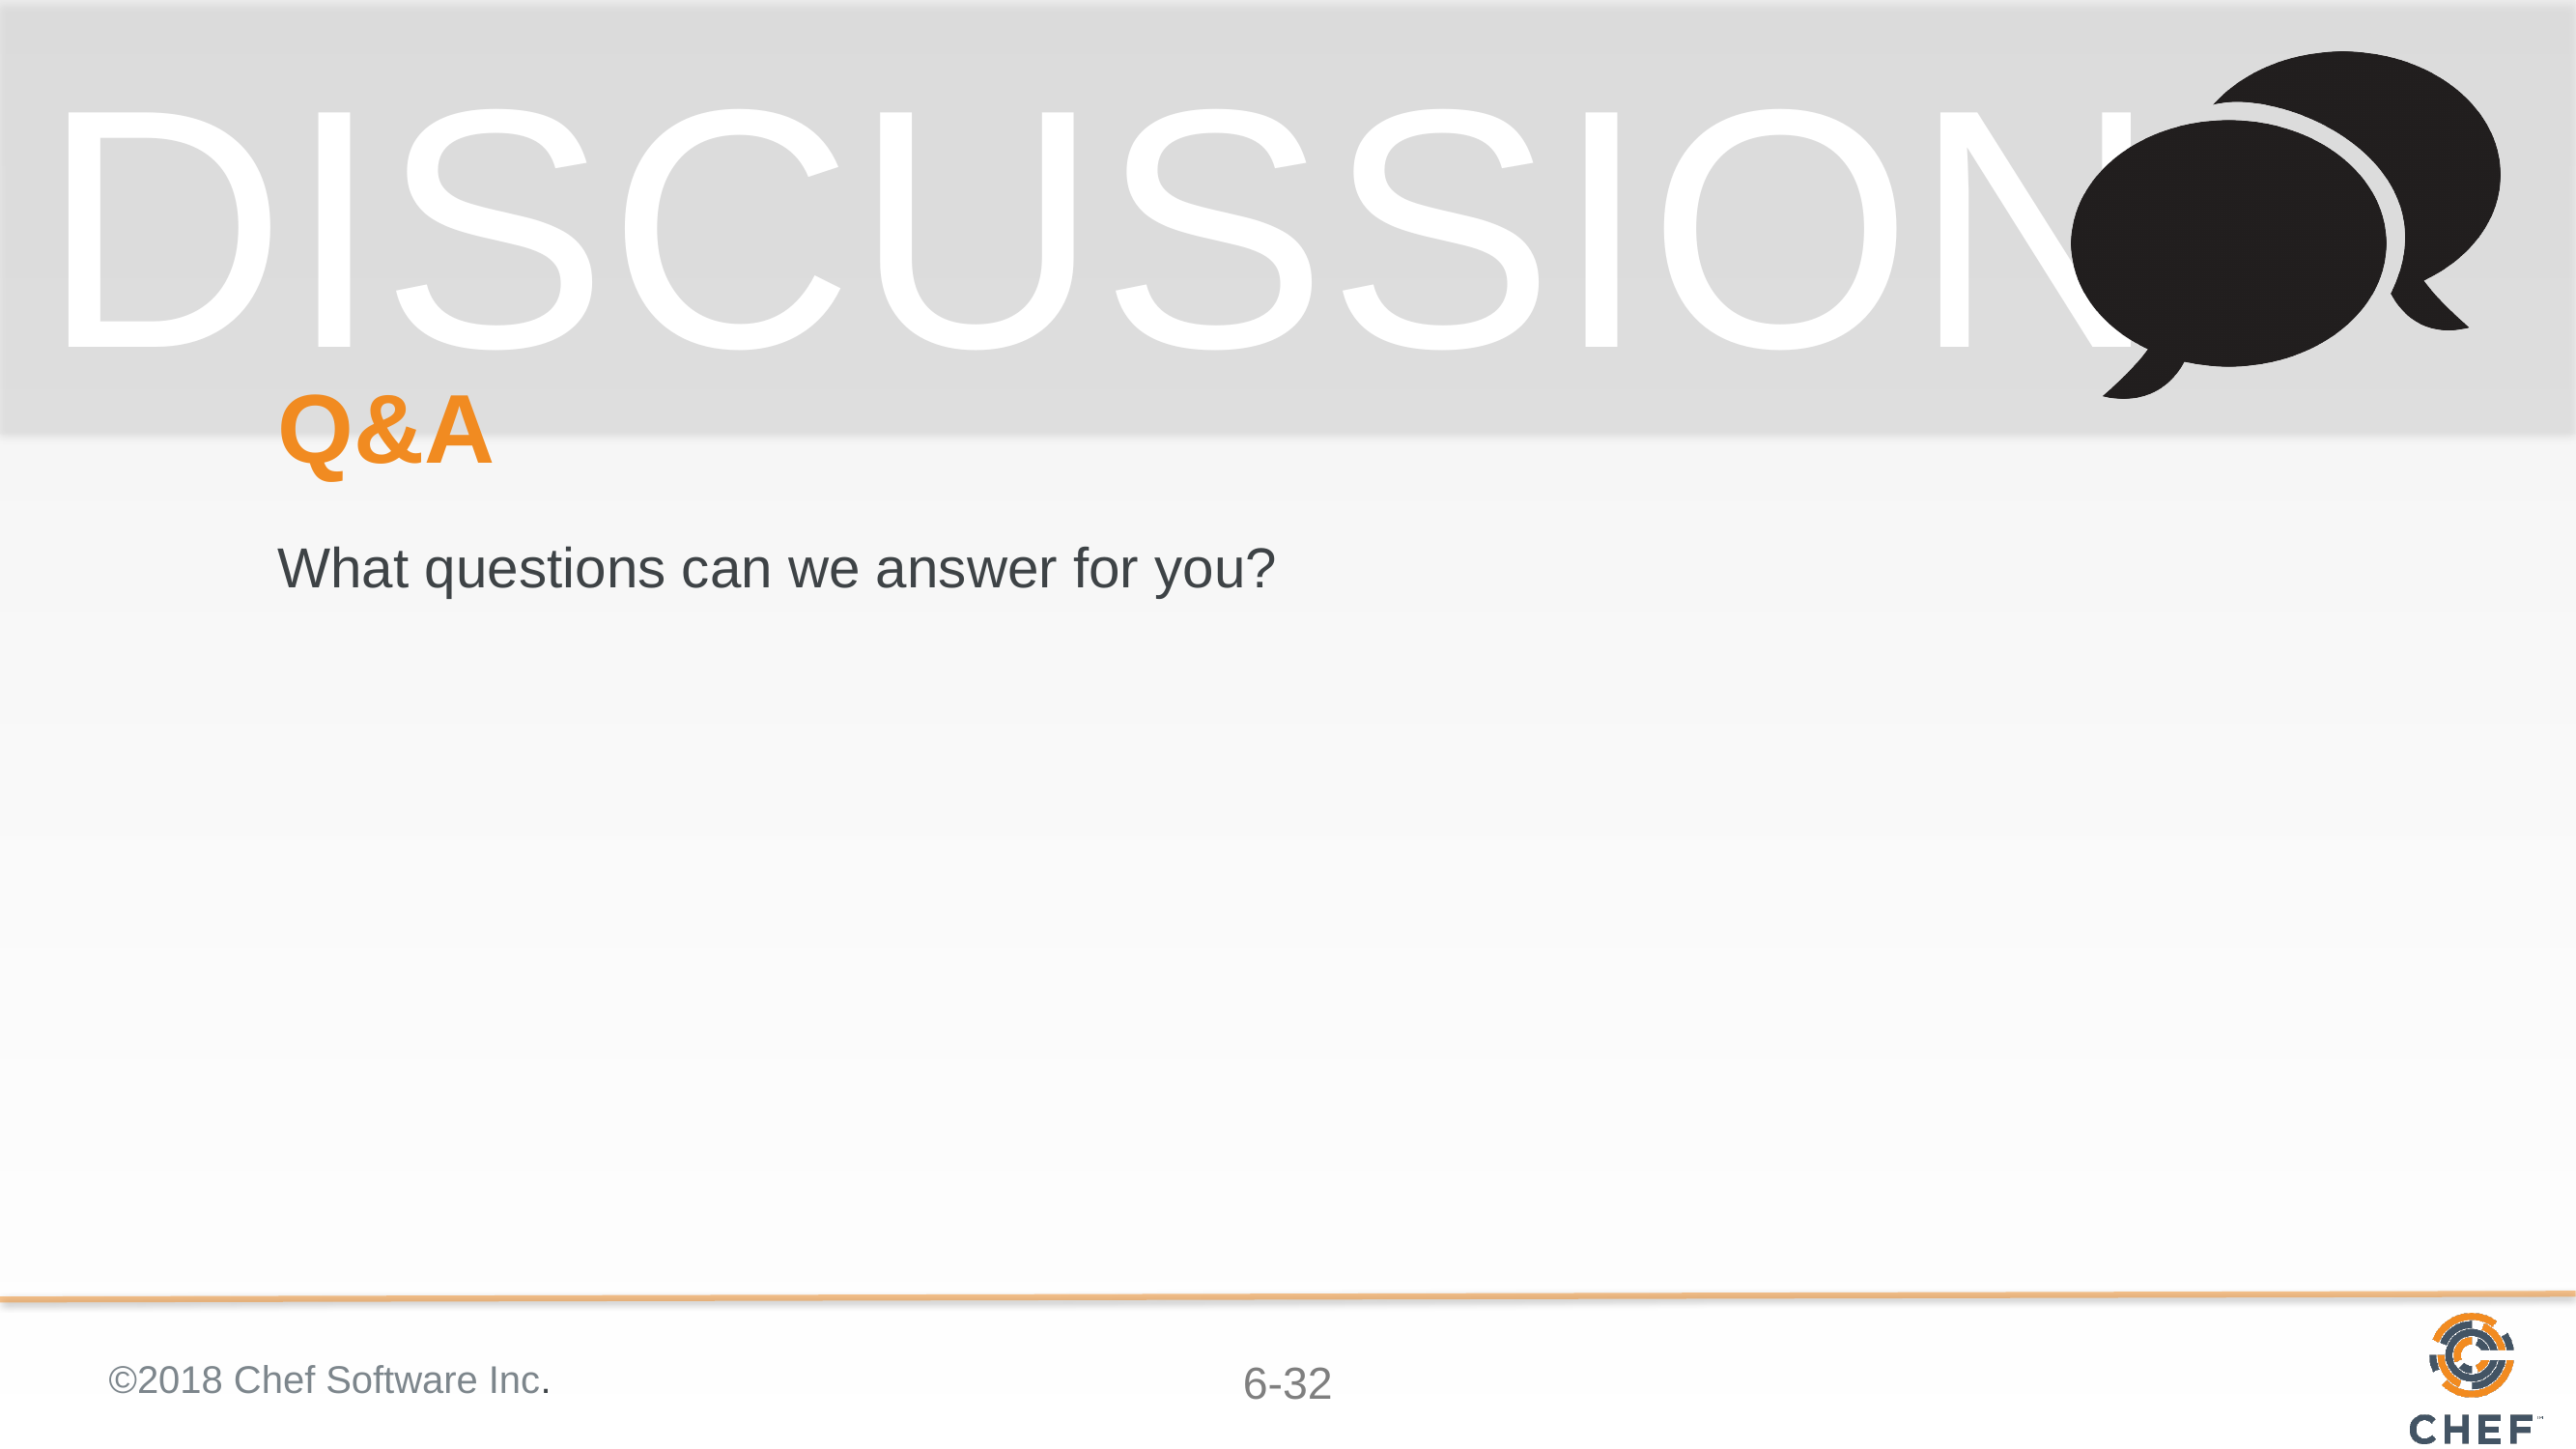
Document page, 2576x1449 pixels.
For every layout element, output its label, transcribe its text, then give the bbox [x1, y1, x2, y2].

picture [2399, 1297, 2551, 1449]
subtitle What questions can we answer for you? [263, 516, 2218, 921]
picture [2071, 51, 2517, 399]
title Q&A [263, 363, 2218, 499]
